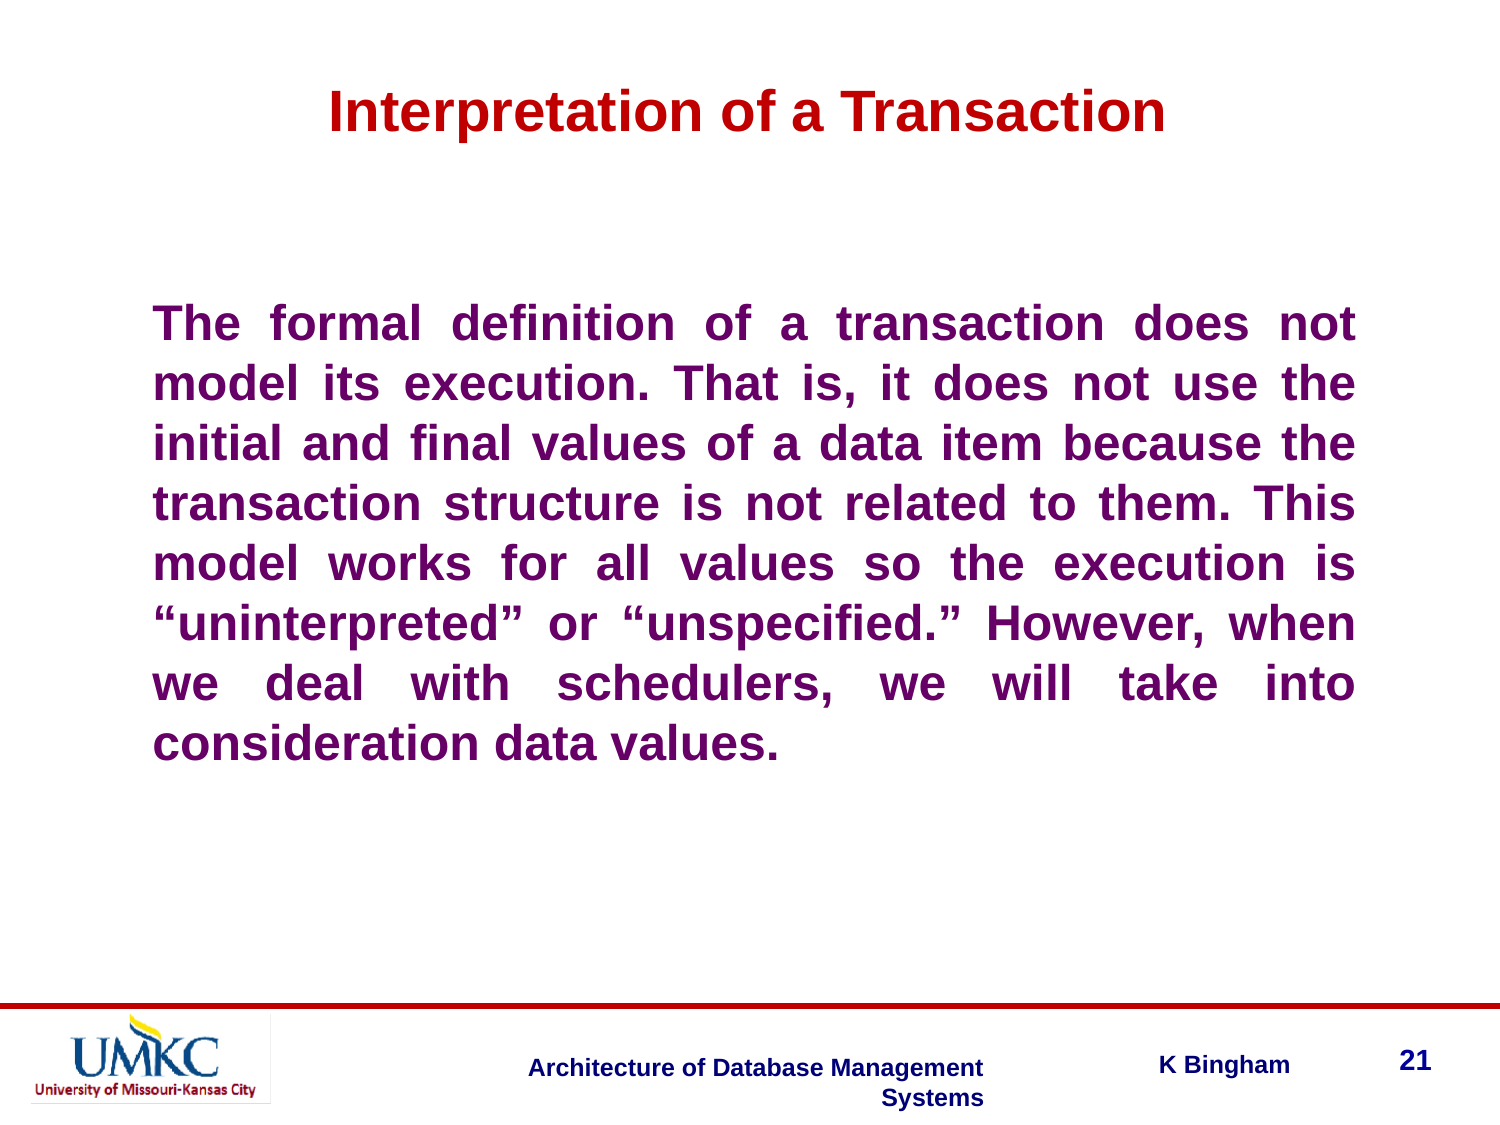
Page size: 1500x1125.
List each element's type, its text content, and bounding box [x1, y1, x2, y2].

title Interpretation of a Transaction [179, 32, 1378, 157]
text_box The formal definition of a transaction does not model its execution. That is, it does not use the initial and final values of a data item because the transaction structure is not related to them. This model works for all values so the execution is “uninterpreted” or “unspecified.” However, when we deal with schedulers, we will take into consideration data values. [137, 282, 1372, 778]
slide_number 21 [1348, 1034, 1447, 1074]
picture [31, 1014, 271, 1106]
